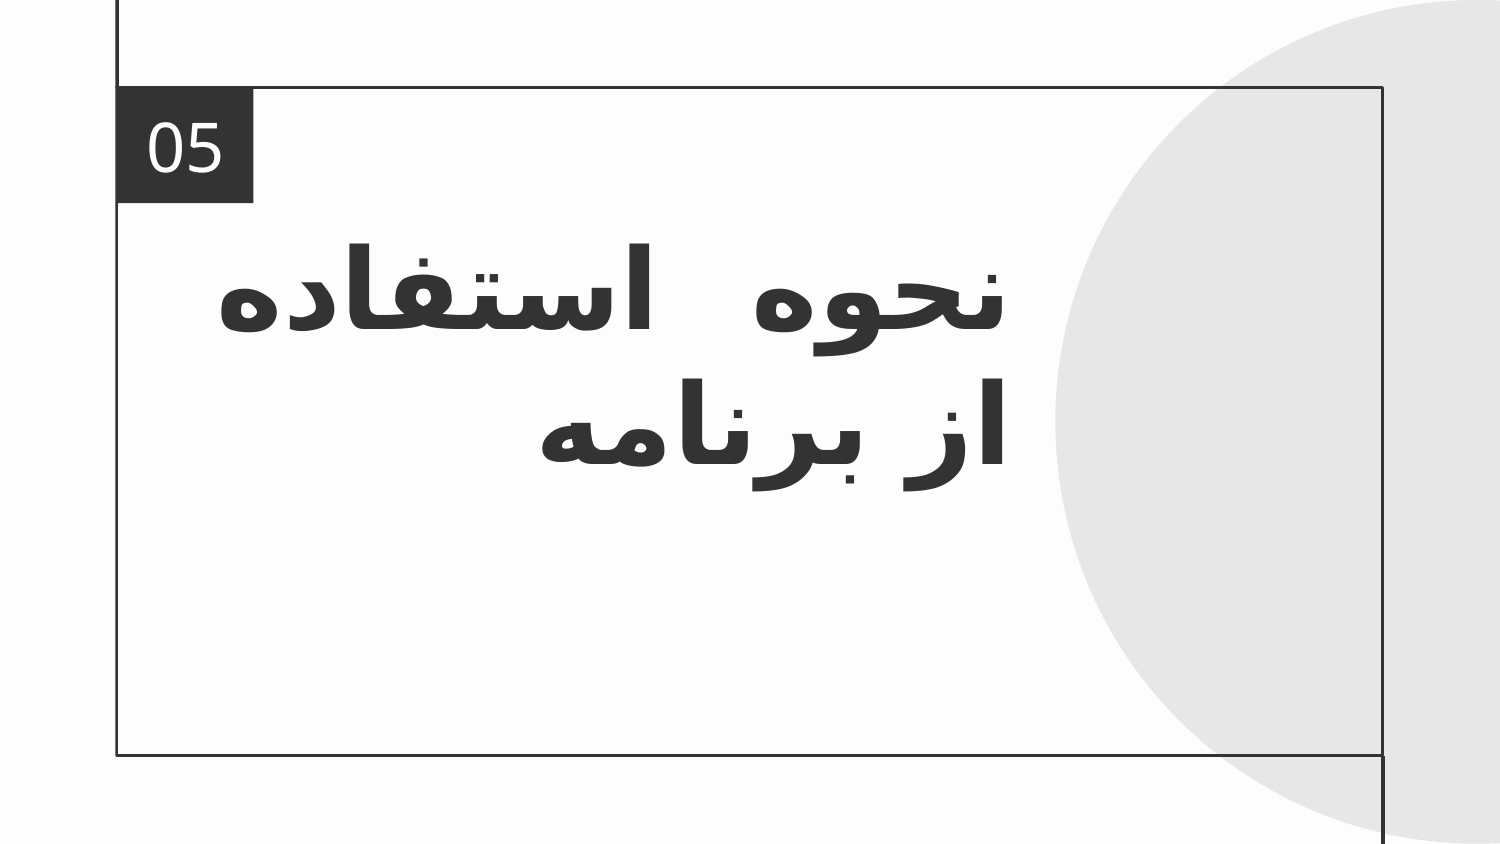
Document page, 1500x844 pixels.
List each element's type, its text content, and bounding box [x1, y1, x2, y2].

title 05 [118, 87, 254, 204]
title نحوه استفاده از برنامه [148, 341, 1028, 503]
